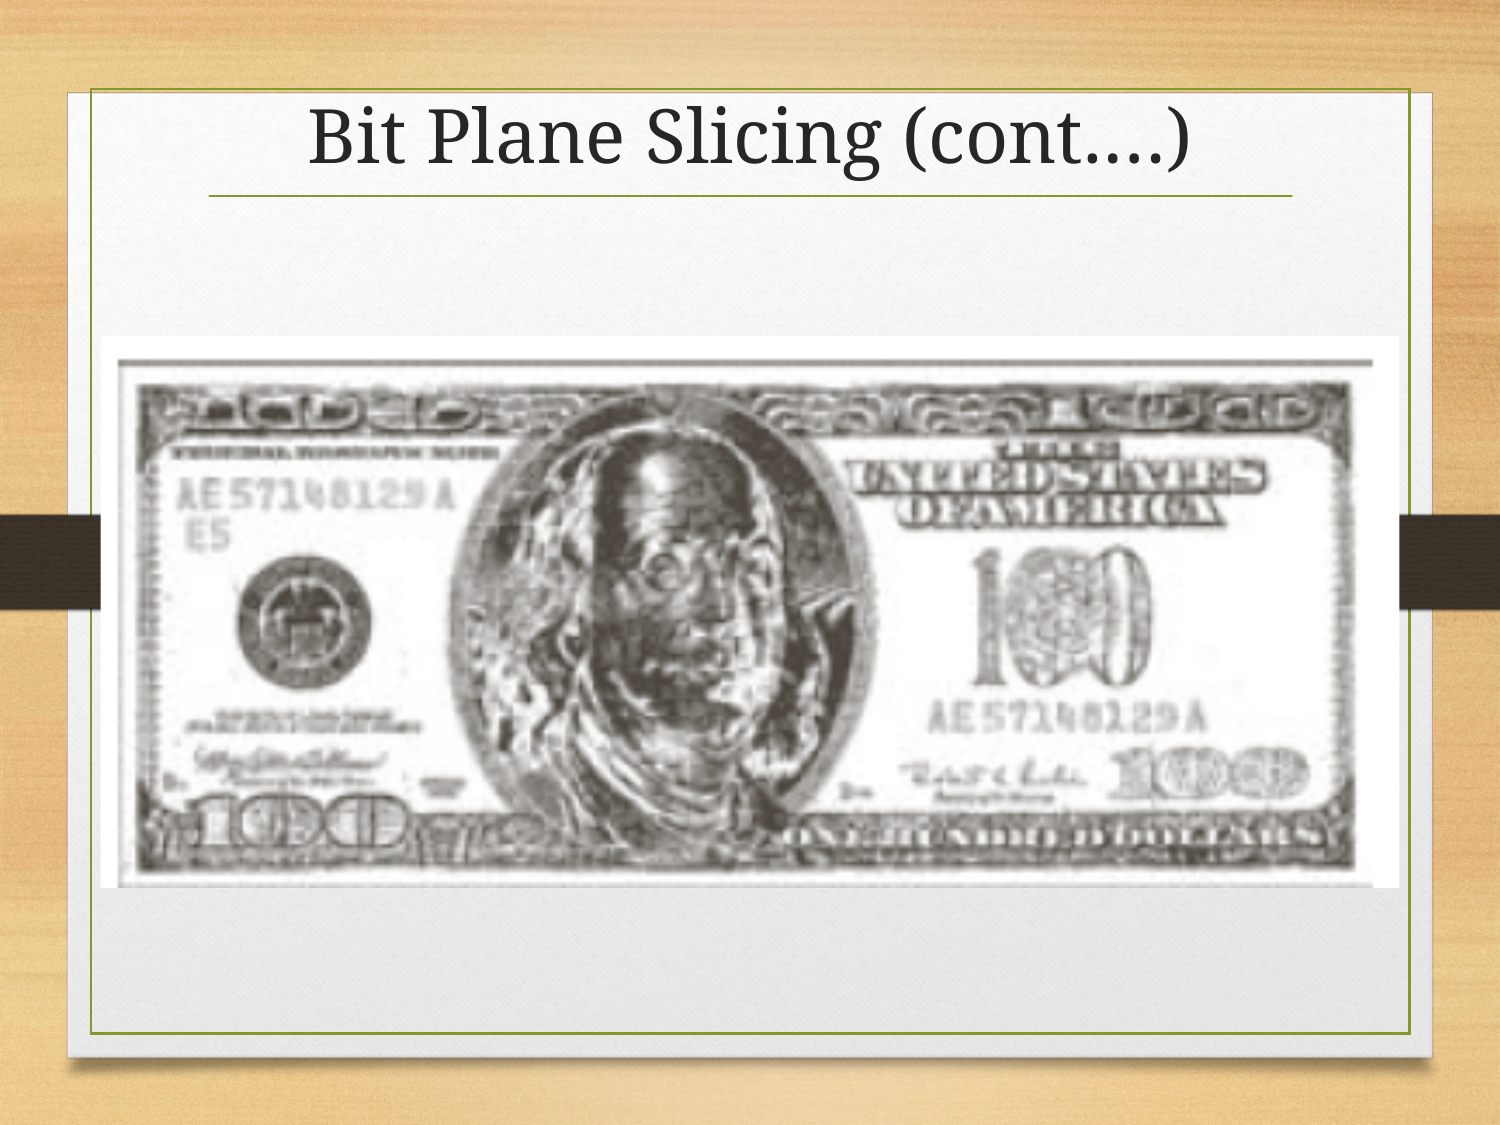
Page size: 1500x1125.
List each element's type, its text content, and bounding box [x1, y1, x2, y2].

title Bit Plane Slicing (cont.…) [192, 77, 1309, 191]
picture [0, 0, 1500, 1125]
